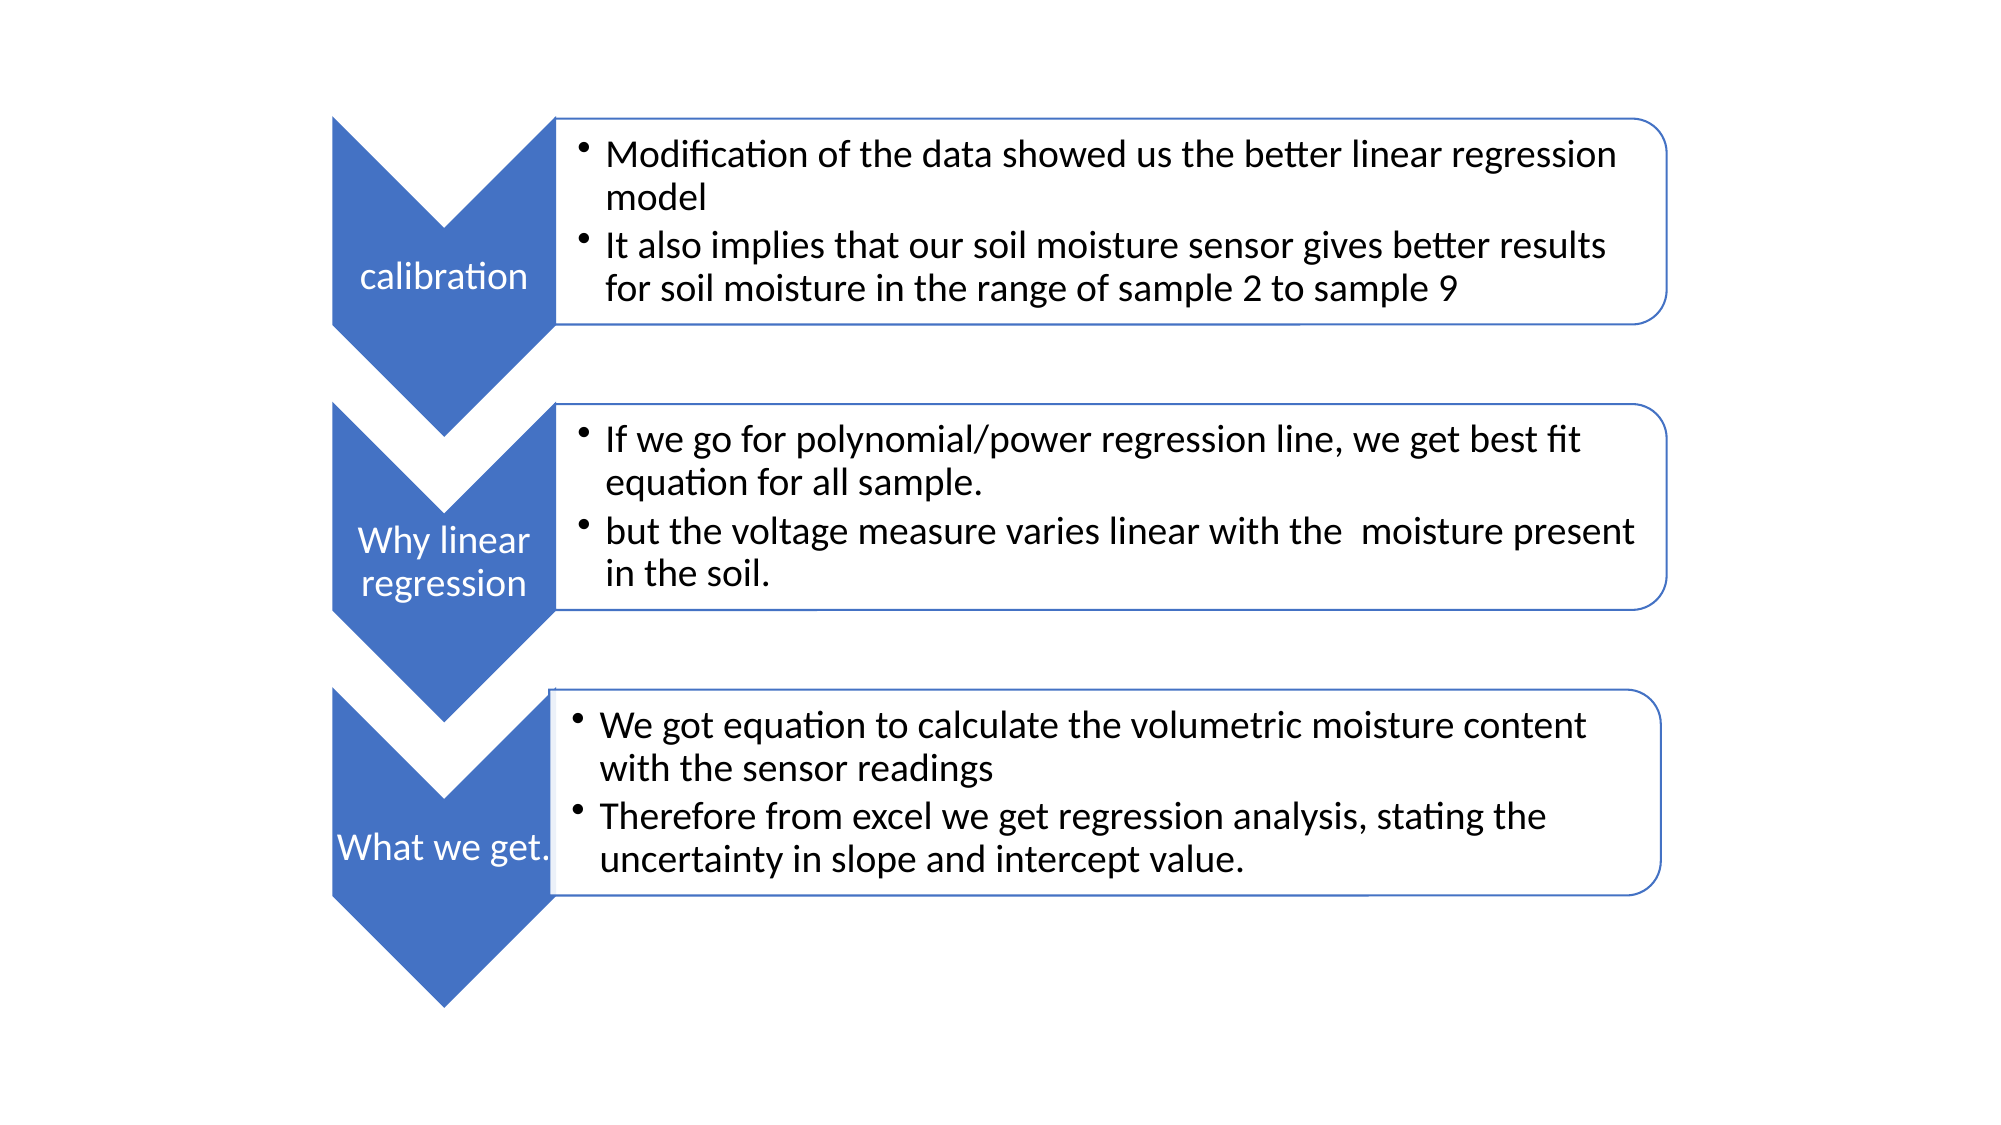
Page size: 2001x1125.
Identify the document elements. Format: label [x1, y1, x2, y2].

text_box [333, 117, 1667, 1007]
